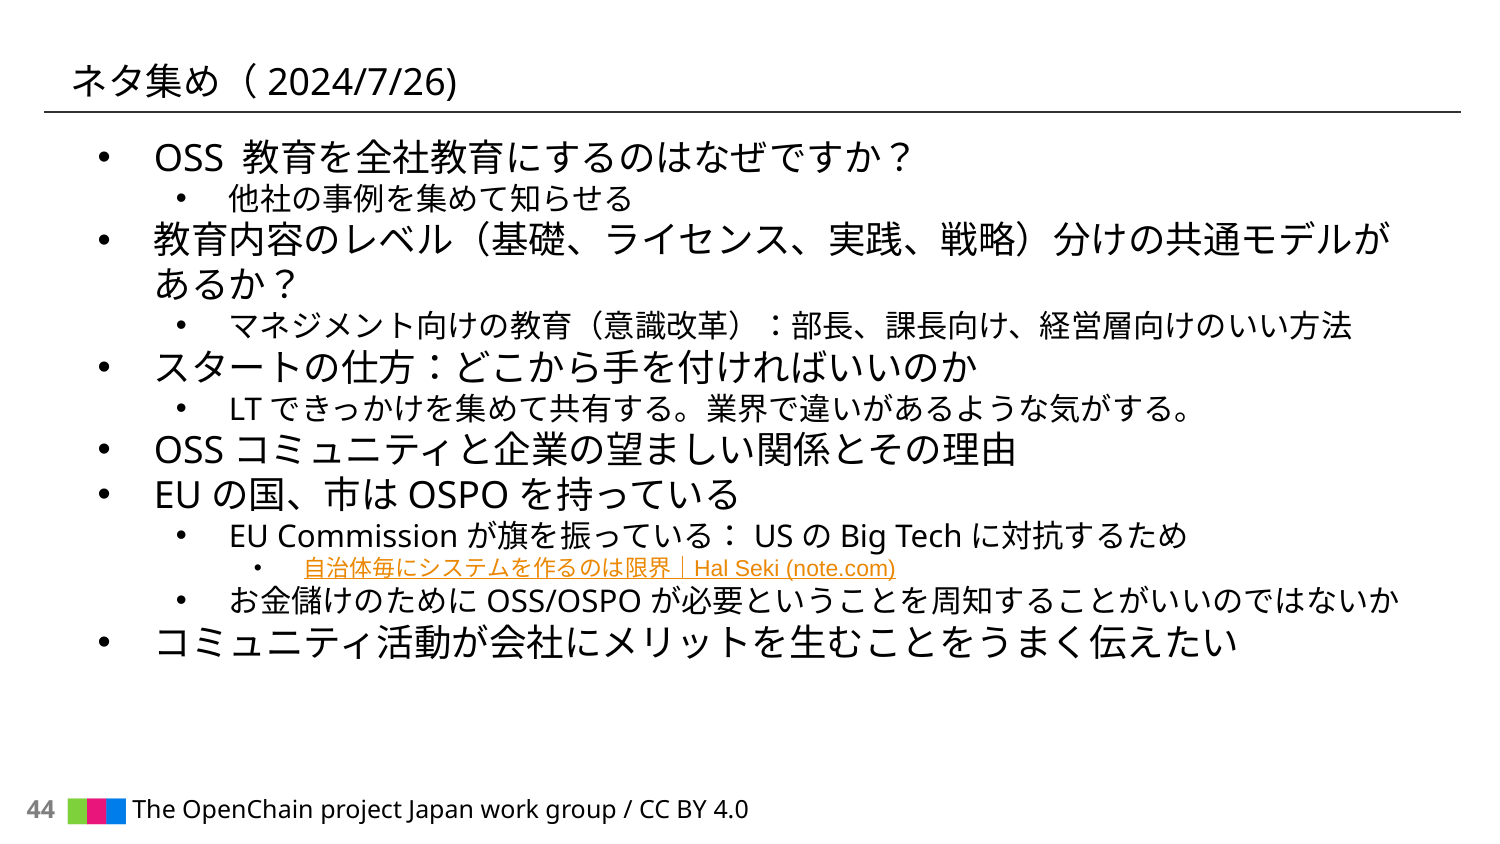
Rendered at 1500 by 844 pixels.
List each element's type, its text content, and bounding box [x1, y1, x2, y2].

list OSS 教育を全社教育にするのはなぜですか？ 他社の事例を集めて知らせる 教育内容のレベル（基礎、ライセンス、実践、戦略）分けの共通モデルがあるか？ マネジメント向けの教育（意識改革）：部長、課長向け、経営層向けのいい方法 スタートの仕方：どこから手を付ければいいのか LTできっかけを集めて共有する。業界で違いがあるような気がする。 OSSコミュニティと企業の望ましい関係とその理由 EUの国、市はOSPOを持っている EU Commissionが旗を振っている：USのBig Techに対抗するため 自治体毎にシステムを作るのは限界｜Hal Seki (note.com) お金儲けのためにOSS/OSPOが必要ということを周知することがいいのではないか コミュニティ活動が会社にメリットを生むことをうまく伝えたい [70, 129, 1430, 760]
title ネタ集め（2024/7/26) [70, 5, 1430, 104]
